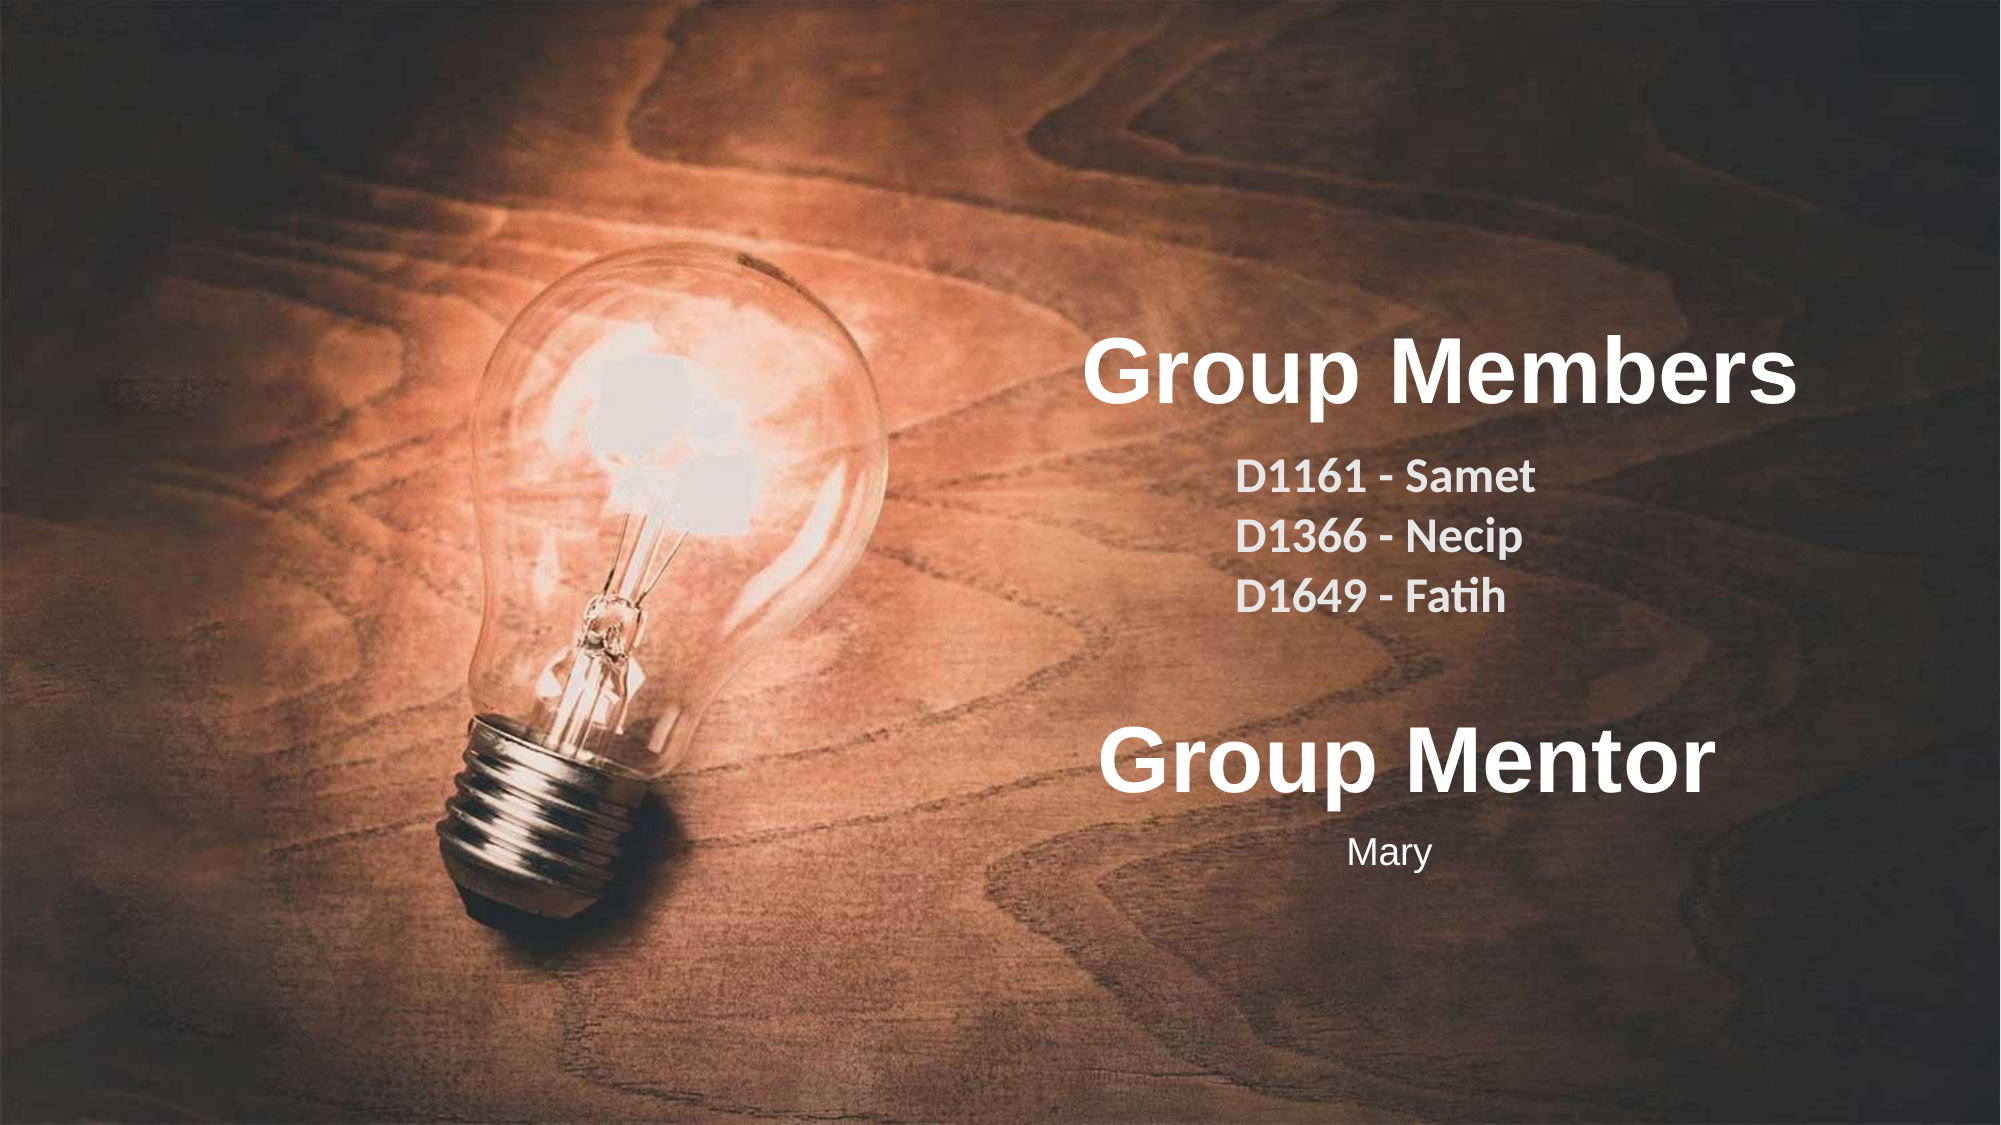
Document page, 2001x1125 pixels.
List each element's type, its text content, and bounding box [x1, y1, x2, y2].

text_box Mary [1331, 819, 1550, 881]
picture [0, 0, 2001, 1125]
text_box Group Members [1065, 301, 1850, 430]
text_box Group Mentor [1082, 690, 1867, 819]
text_box D1161 - Samet D1366 - Necip D1649 - Fatih [1219, 434, 1624, 630]
